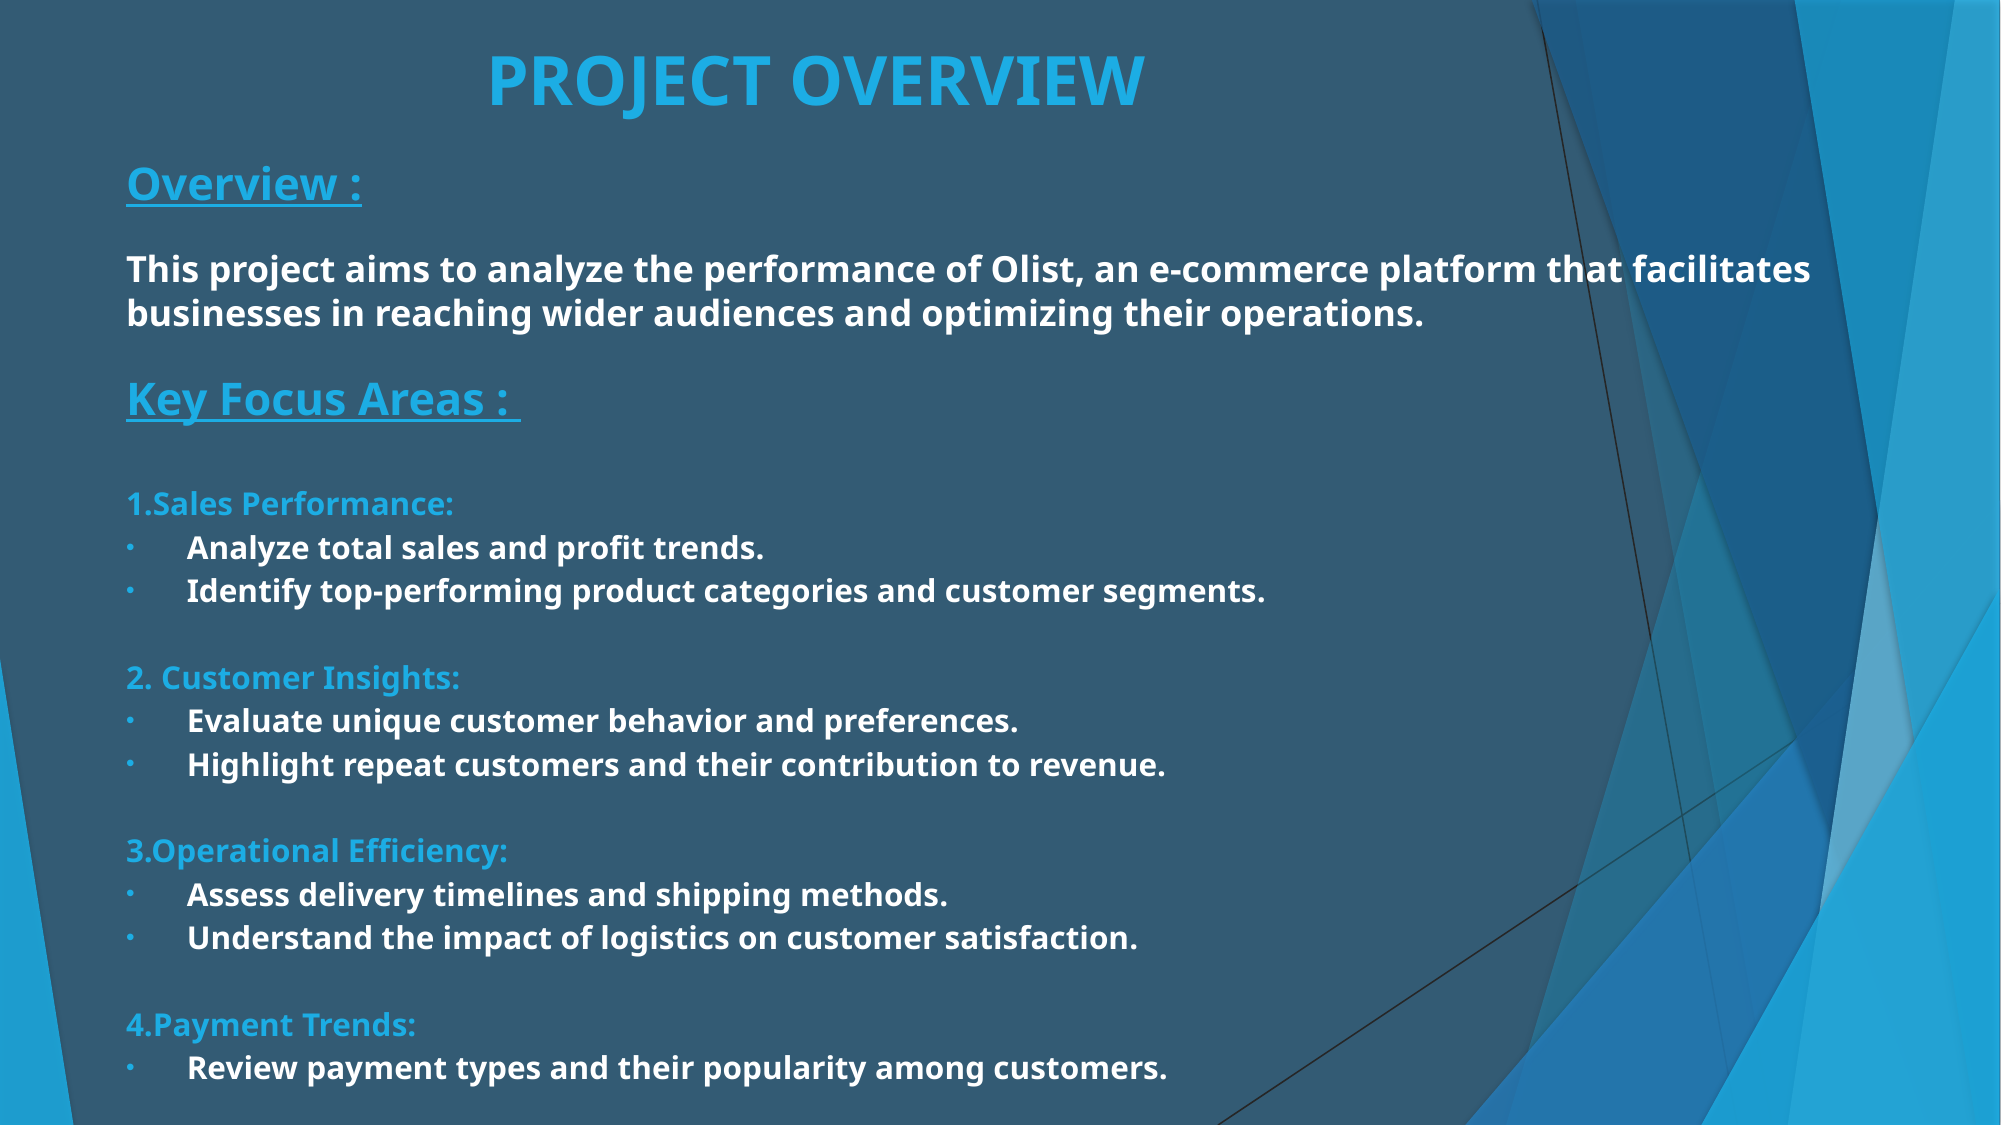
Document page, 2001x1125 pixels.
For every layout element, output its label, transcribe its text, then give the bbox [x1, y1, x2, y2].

list Overview : This project aims to analyze the performance of Olist, an e-commerce platform that facilitates businesses in reaching wider audiences and optimizing their operations. Key Focus Areas : 1.Sales Performance: Analyze total sales and profit trends. Identify top-performing product categories and customer segments. 2. Customer Insights: Evaluate unique customer behavior and preferences. Highlight repeat customers and their contribution to revenue. 3.Operational Efficiency: Assess delivery timelines and shipping methods. Understand the impact of logistics on customer satisfaction. 4.Payment Trends: Review payment types and their popularity among customers. [111, 147, 1920, 1110]
title PROJECT OVERVIEW [111, 29, 1522, 127]
